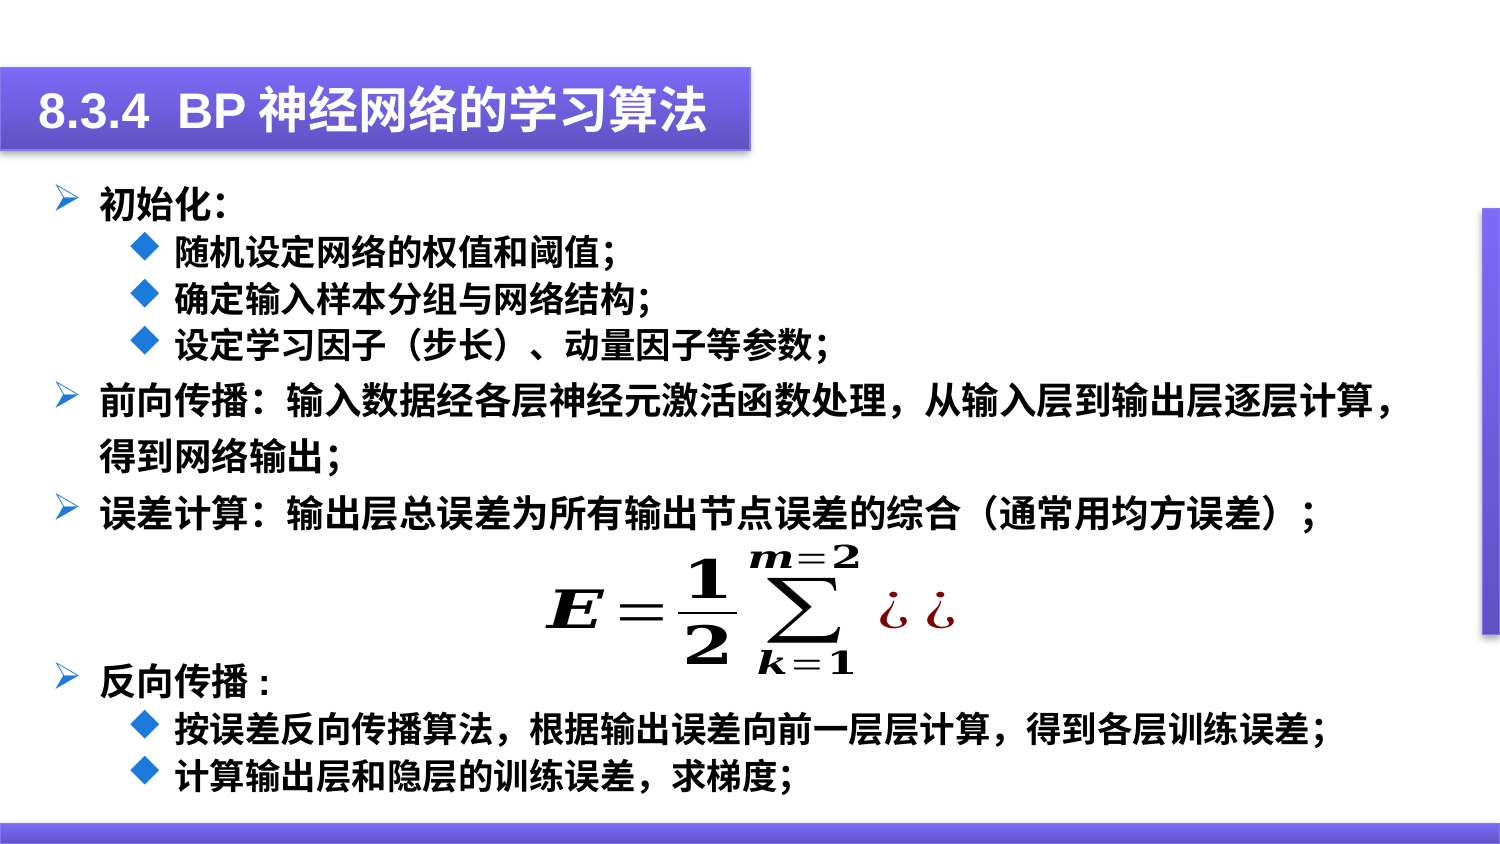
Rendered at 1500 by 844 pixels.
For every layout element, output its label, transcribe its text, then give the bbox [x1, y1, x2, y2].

text_box 8.3.4 BP神经网络的学习算法 [9, 71, 724, 146]
text_box [0, 67, 751, 151]
text_box 初始化： 随机设定网络的权值和阈值； 确定输入样本分组与网络结构； 设定学习因子（步长）、动量因子等参数； 前向传播：输入数据经各层神经元激活函数处理，从输入层到输出层逐层计算， 得到网络输出； 误差计算：输出层总误差为所有输出节点误差的综合（通常用均方误差）； 反向传播: 按误差反向传播算法，根据输出误差向前一层层计算，得到各层训练误差； 计算输出层和隐层的训练误差，求梯度； [37, 161, 1463, 844]
